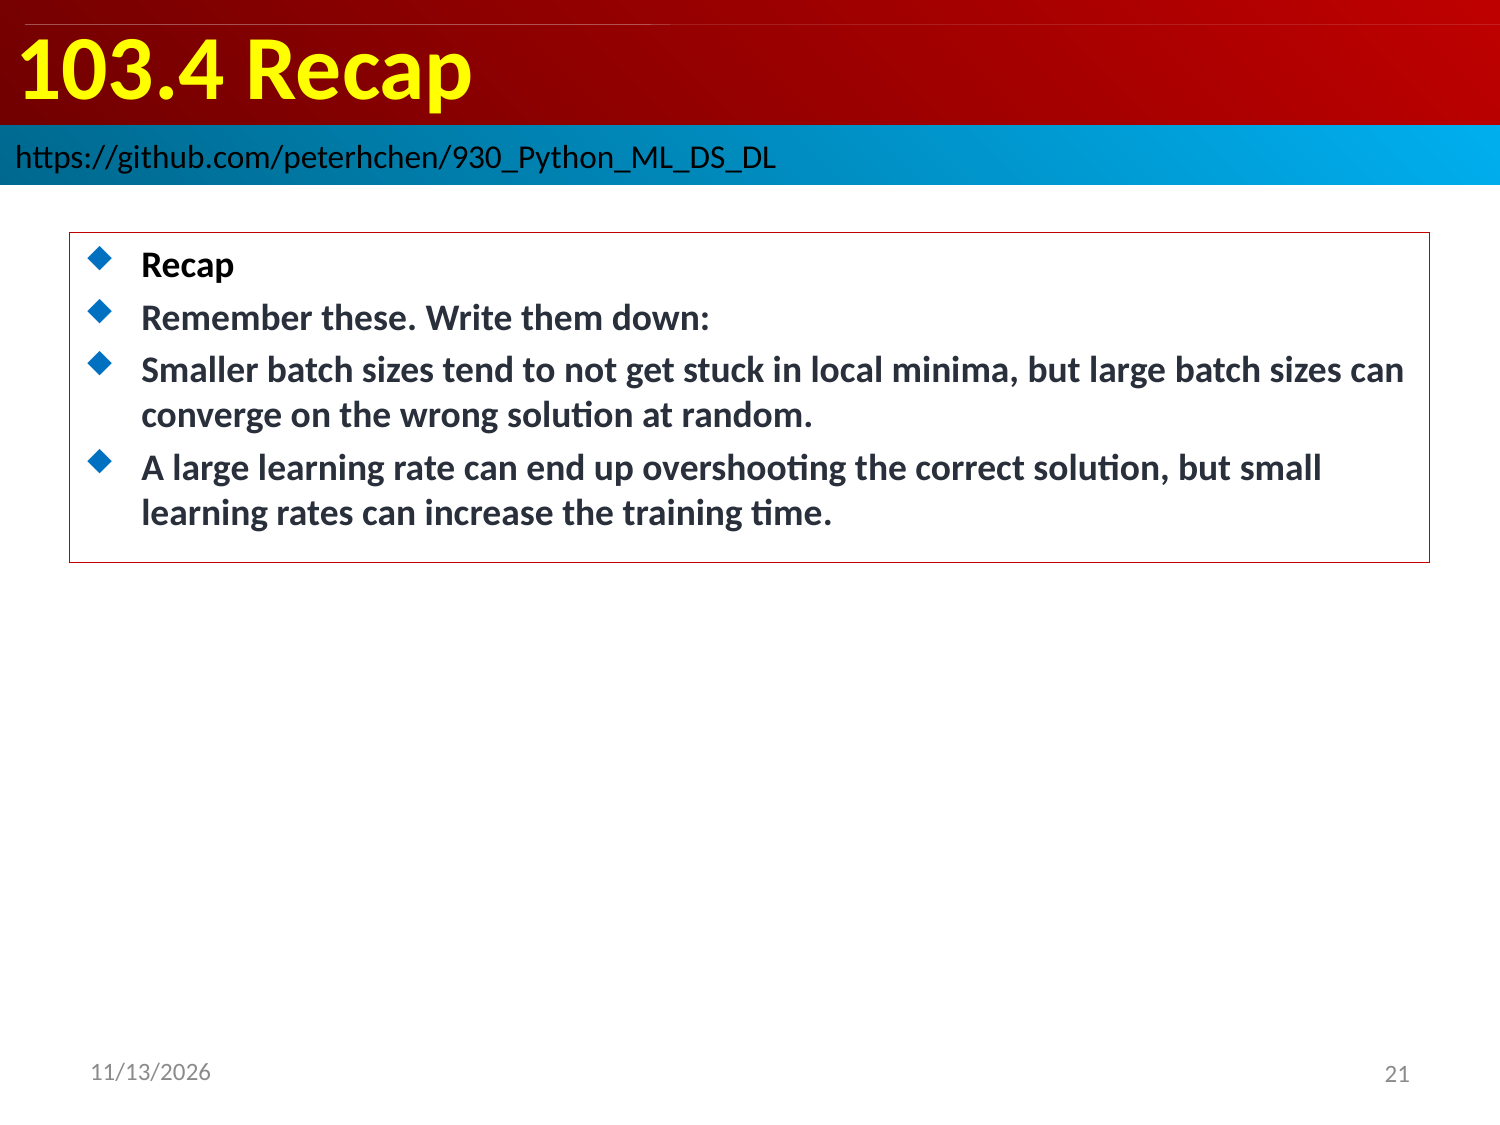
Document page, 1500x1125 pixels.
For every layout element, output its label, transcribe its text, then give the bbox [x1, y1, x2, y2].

slide_number 21 [1074, 1042, 1425, 1103]
title 103.4 Recap [0, 0, 1500, 125]
subtitle Recap Remember these. Write them down: Smaller batch sizes tend to not get stuck in local minima, but large batch sizes can converge on the wrong solution at random. A large learning rate can end up overshooting the correct solution, but small learning rates can increase the training time. [69, 232, 1430, 563]
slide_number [75, 1040, 425, 1101]
text_box https://github.com/peterhchen/930_Python_ML_DS_DL [0, 125, 1500, 185]
